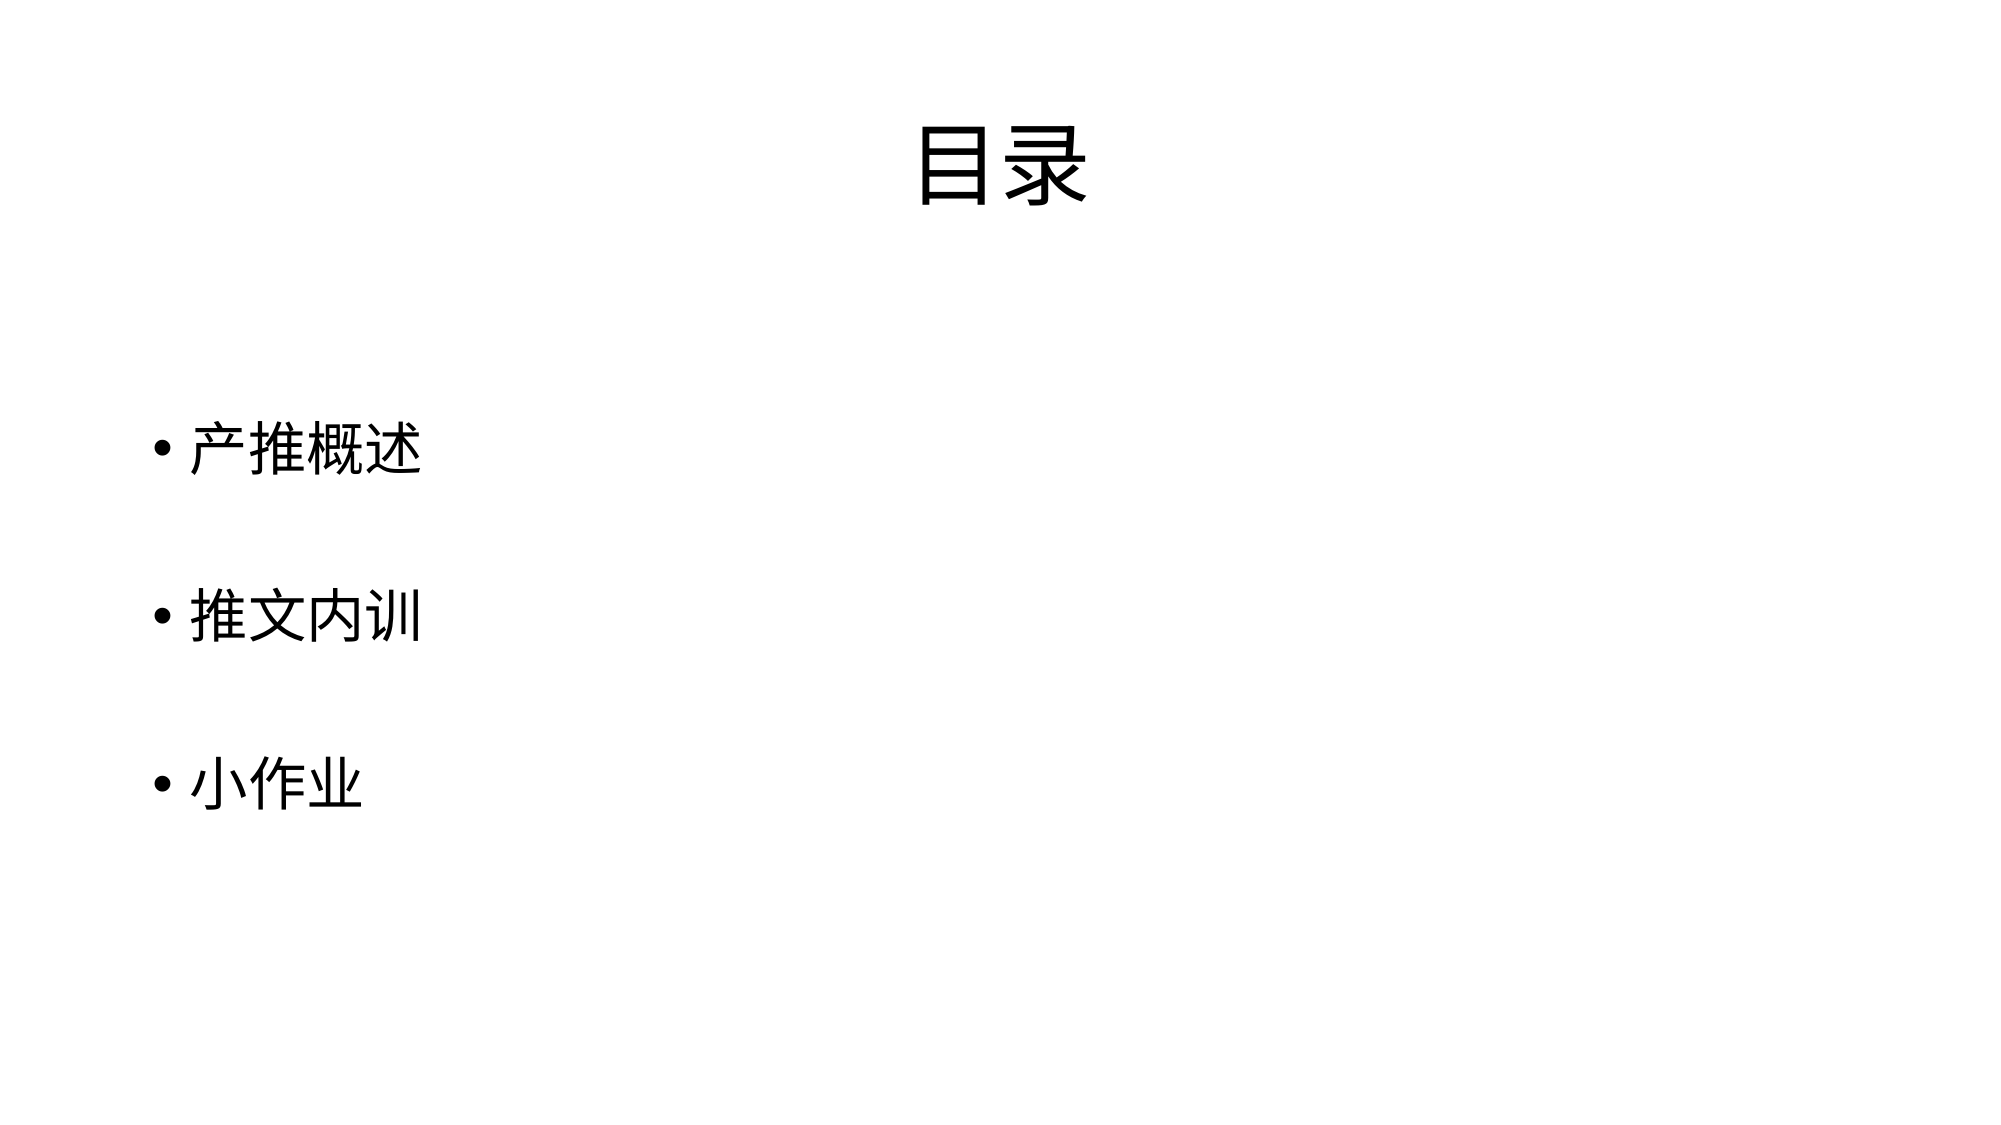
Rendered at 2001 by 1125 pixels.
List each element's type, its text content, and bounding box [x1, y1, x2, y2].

title 目录 [137, 59, 1863, 278]
list 产推概述 推文内训 小作业 [137, 412, 1863, 756]
